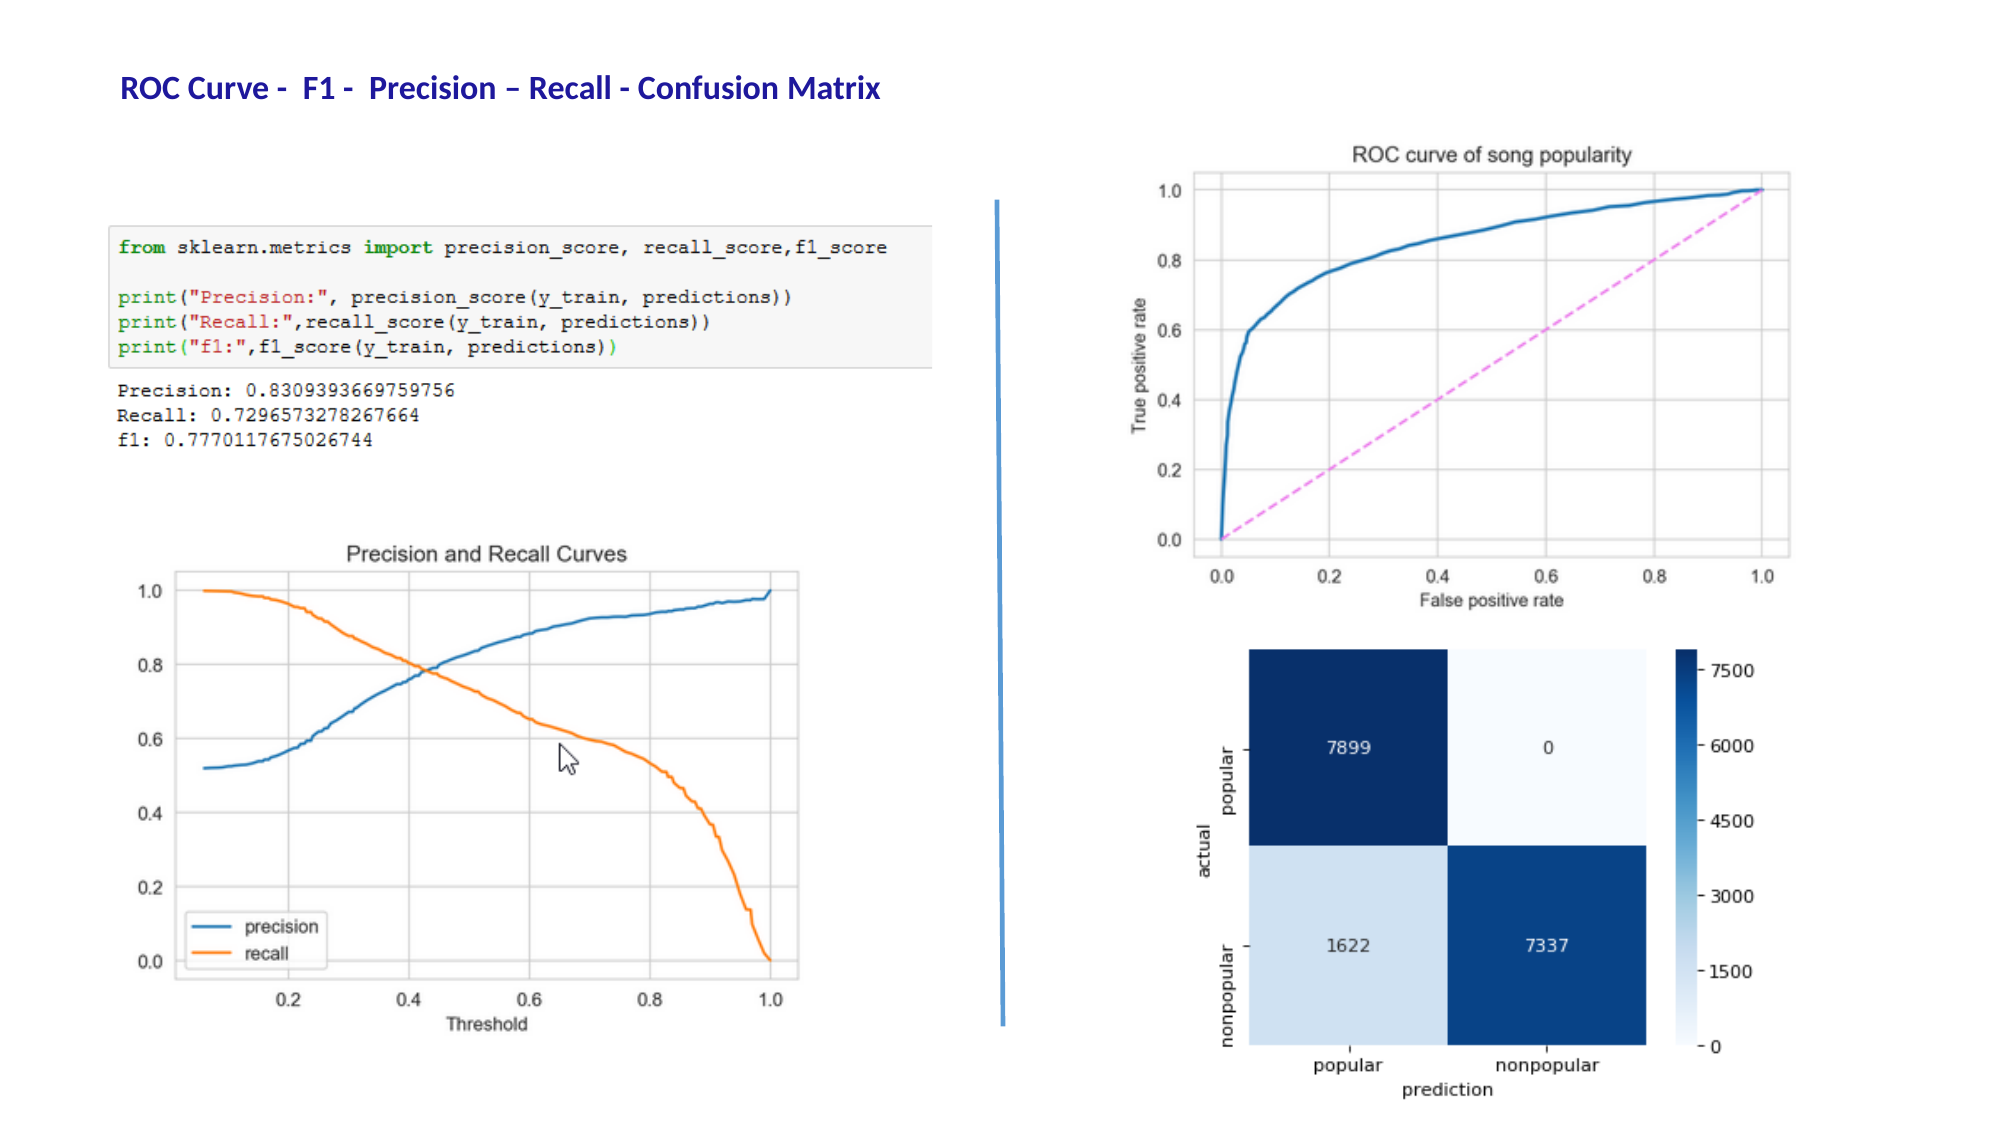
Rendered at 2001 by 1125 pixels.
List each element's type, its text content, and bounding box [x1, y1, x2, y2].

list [105, 208, 933, 461]
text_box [996, 199, 1004, 1027]
picture [105, 524, 837, 1057]
title ROC Curve - F1 - Precision – Recall - Confusion Matrix [105, 12, 1831, 117]
picture [1146, 630, 1786, 1119]
picture [1125, 137, 1807, 621]
